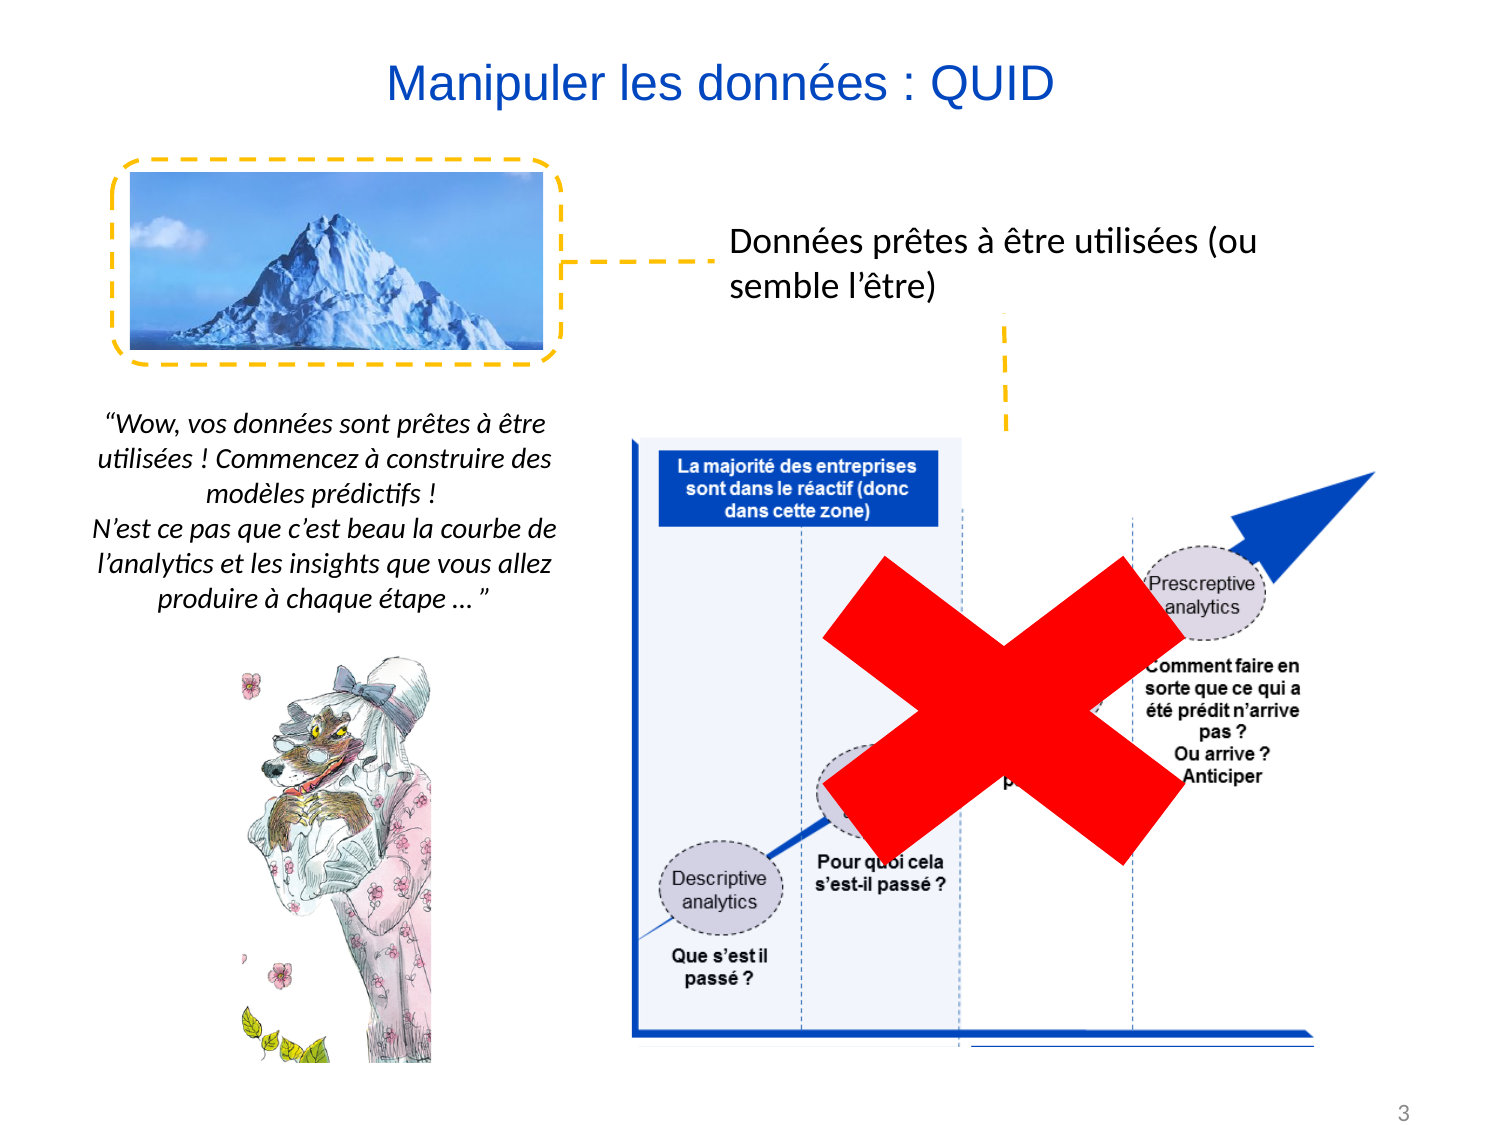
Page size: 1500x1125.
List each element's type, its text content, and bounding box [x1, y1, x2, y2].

text_box Manipuler les données : QUID [17, 42, 1425, 160]
text_box Données prêtes à être utilisées (ou semble l’être) [714, 208, 1294, 314]
text_box [110, 157, 564, 367]
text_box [1003, 314, 1007, 432]
picture [129, 172, 544, 350]
picture [631, 430, 1381, 1048]
slide_number 3 [1074, 1081, 1425, 1125]
picture [241, 647, 432, 1063]
text_box “Wow, vos données sont prêtes à être utilisées ! Commencez à construire des modèles prédictifs ! N’est ce pas que c’est beau la courbe de l’analytics et les insights que vous allez produire à chaque étape … ” [76, 397, 573, 622]
